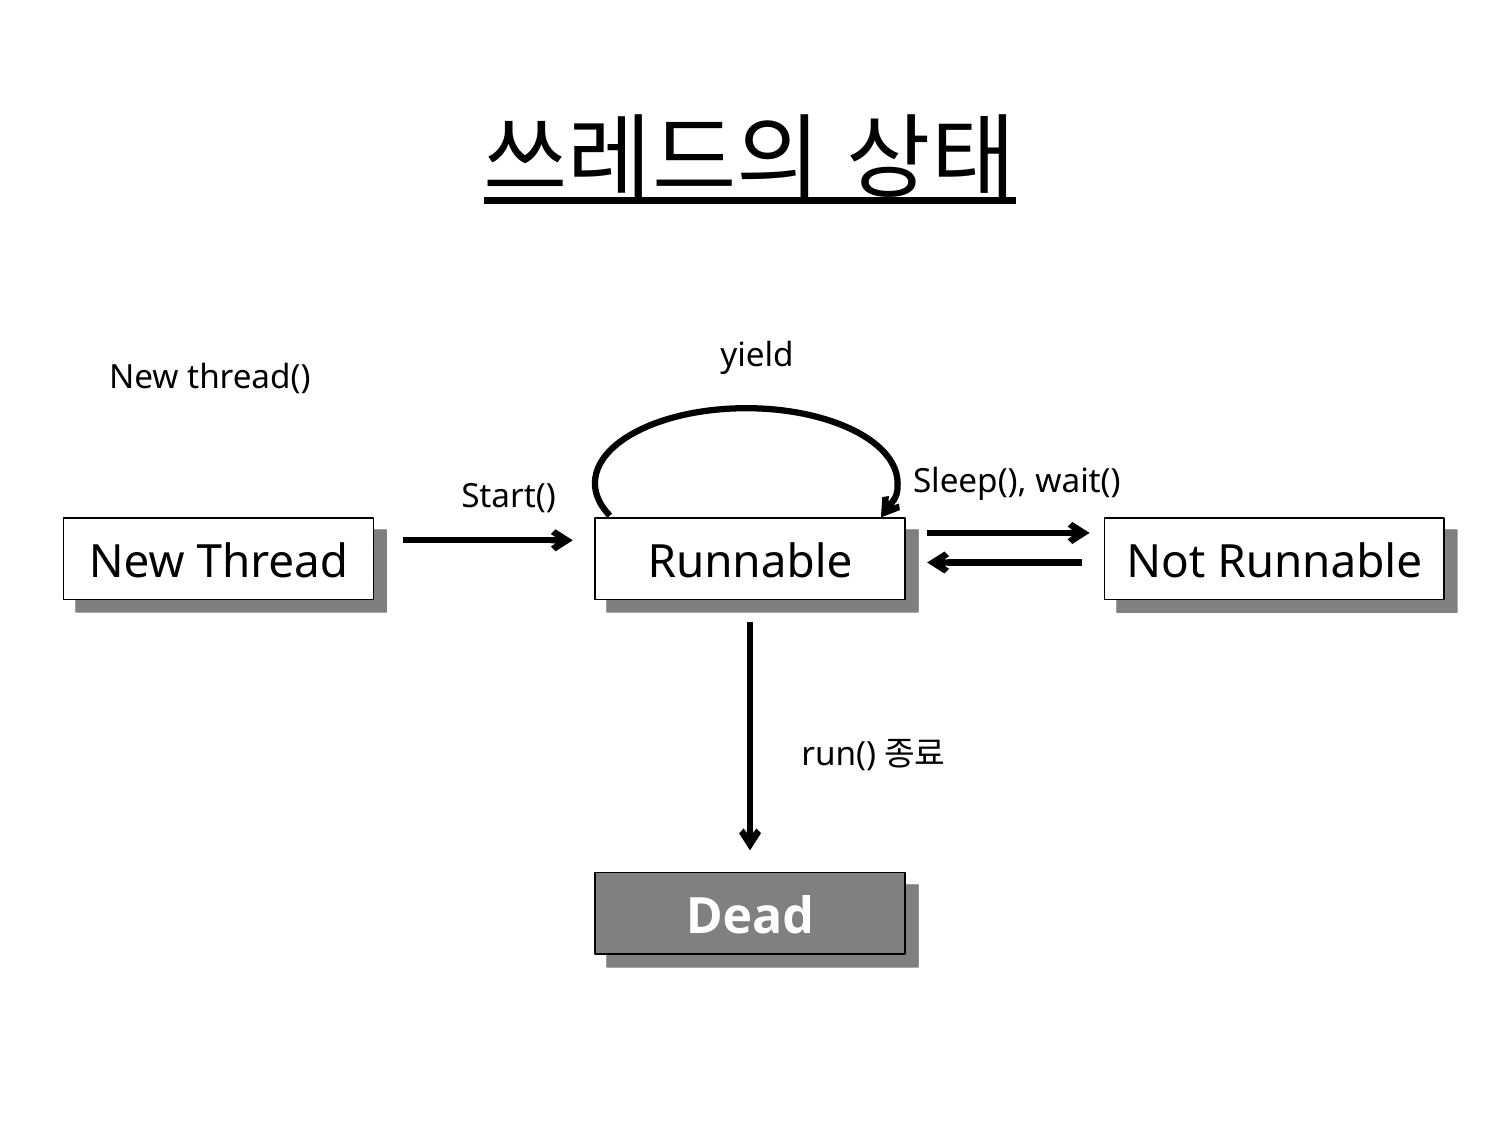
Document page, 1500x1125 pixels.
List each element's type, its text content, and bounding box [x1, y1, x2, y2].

text_box Not Runnable [1102, 516, 1446, 601]
text_box run()종료 [786, 724, 960, 780]
text_box Dead [593, 871, 907, 956]
text_box [594, 407, 898, 518]
text_box yield [705, 326, 809, 381]
text_box Runnable [593, 516, 907, 601]
text_box New thread() [94, 348, 326, 403]
text_box New Thread [61, 516, 376, 601]
title 쓰레드의 상태 [112, 33, 1388, 275]
text_box Start() [446, 466, 571, 522]
text_box Sleep(), wait() [898, 451, 1137, 507]
